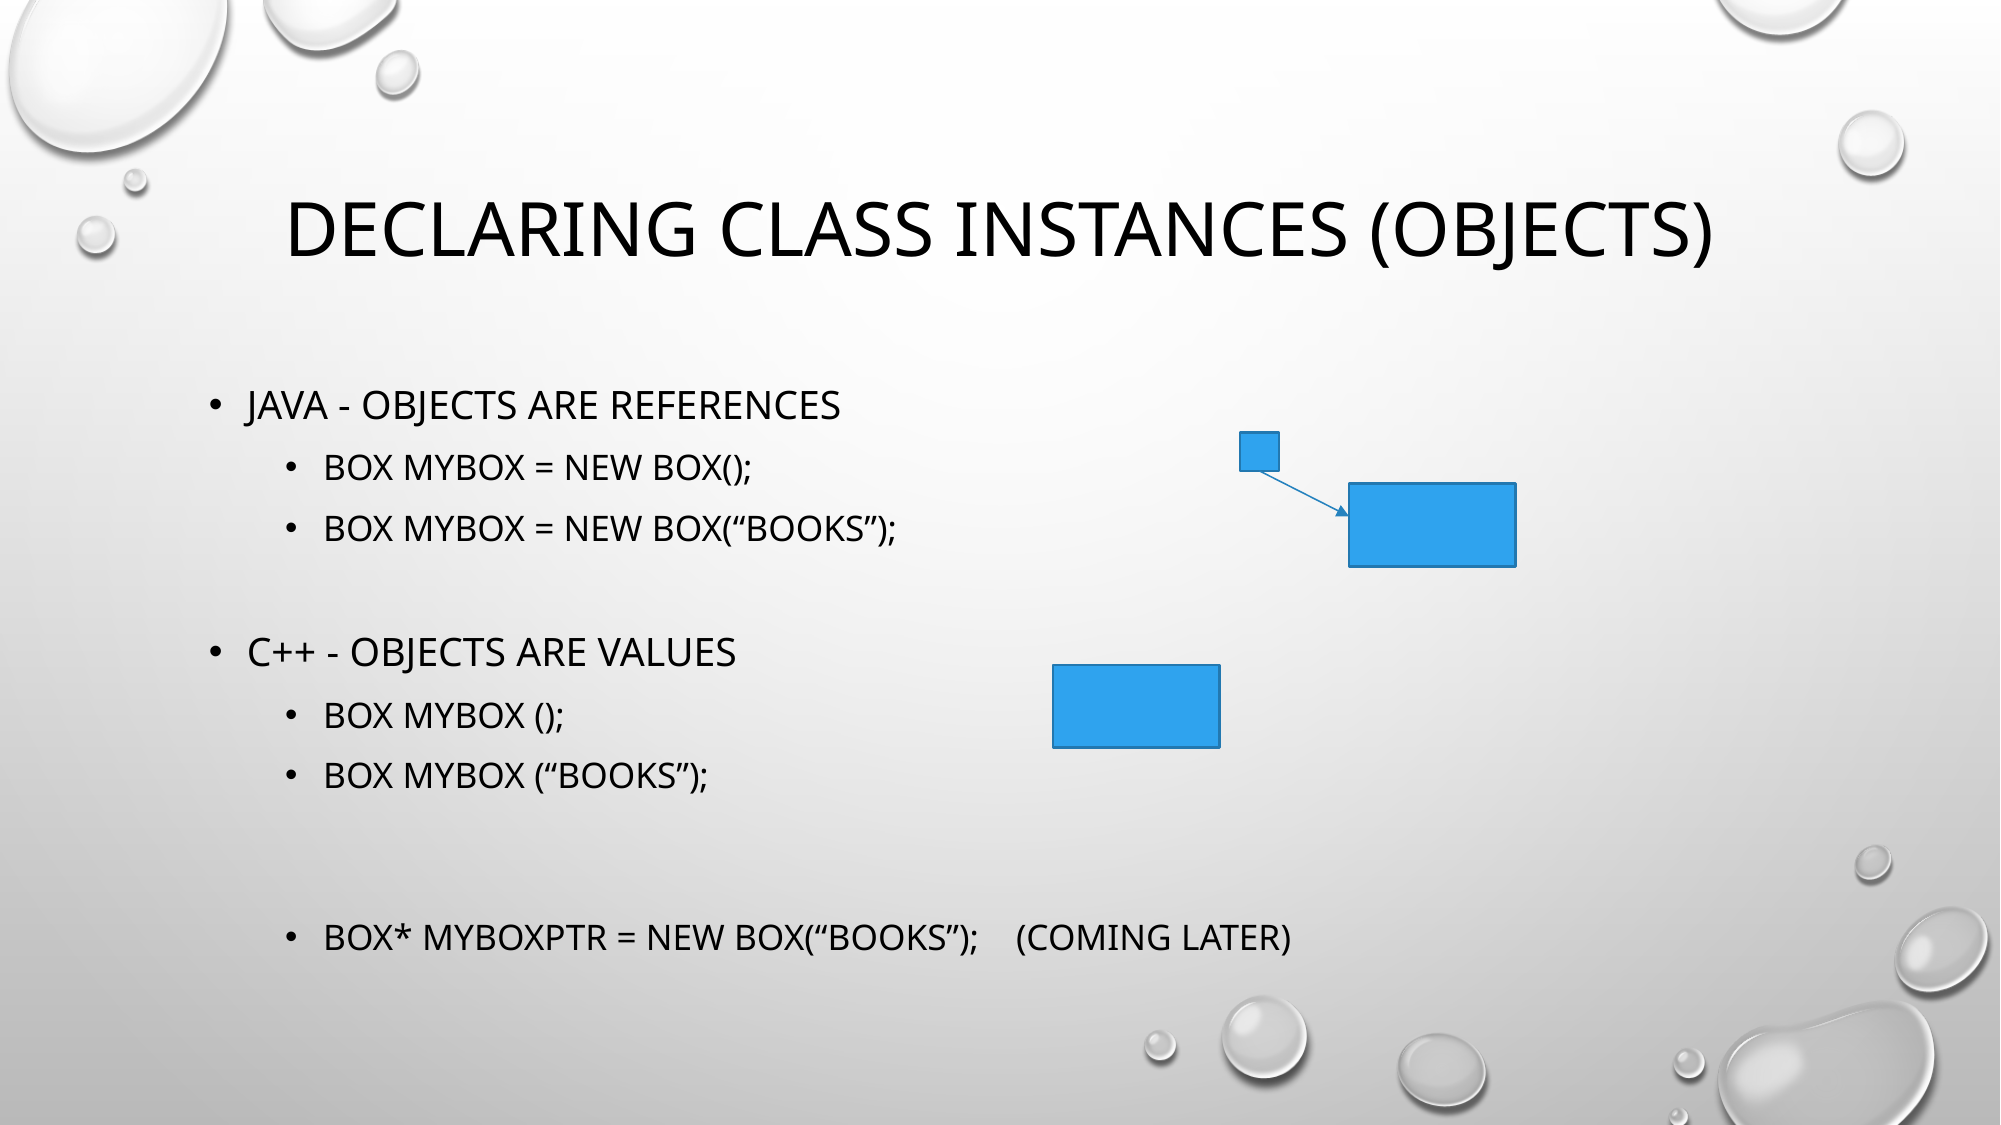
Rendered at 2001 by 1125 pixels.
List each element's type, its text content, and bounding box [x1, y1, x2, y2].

picture [0, 0, 2000, 1125]
title Declaring class instances (objects) [149, 101, 1851, 364]
text_box [1348, 482, 1517, 568]
text_box [1052, 664, 1221, 749]
text_box [1239, 431, 1280, 472]
list Java - objects are references Box myBox = new Box(); Box myBox = new Box(“books”); C++ - objects are values Box mybox (); Box mybox (“books”); Box* myboxptr = new box(“books”); (coming later) [193, 363, 1894, 969]
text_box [1259, 470, 1350, 517]
